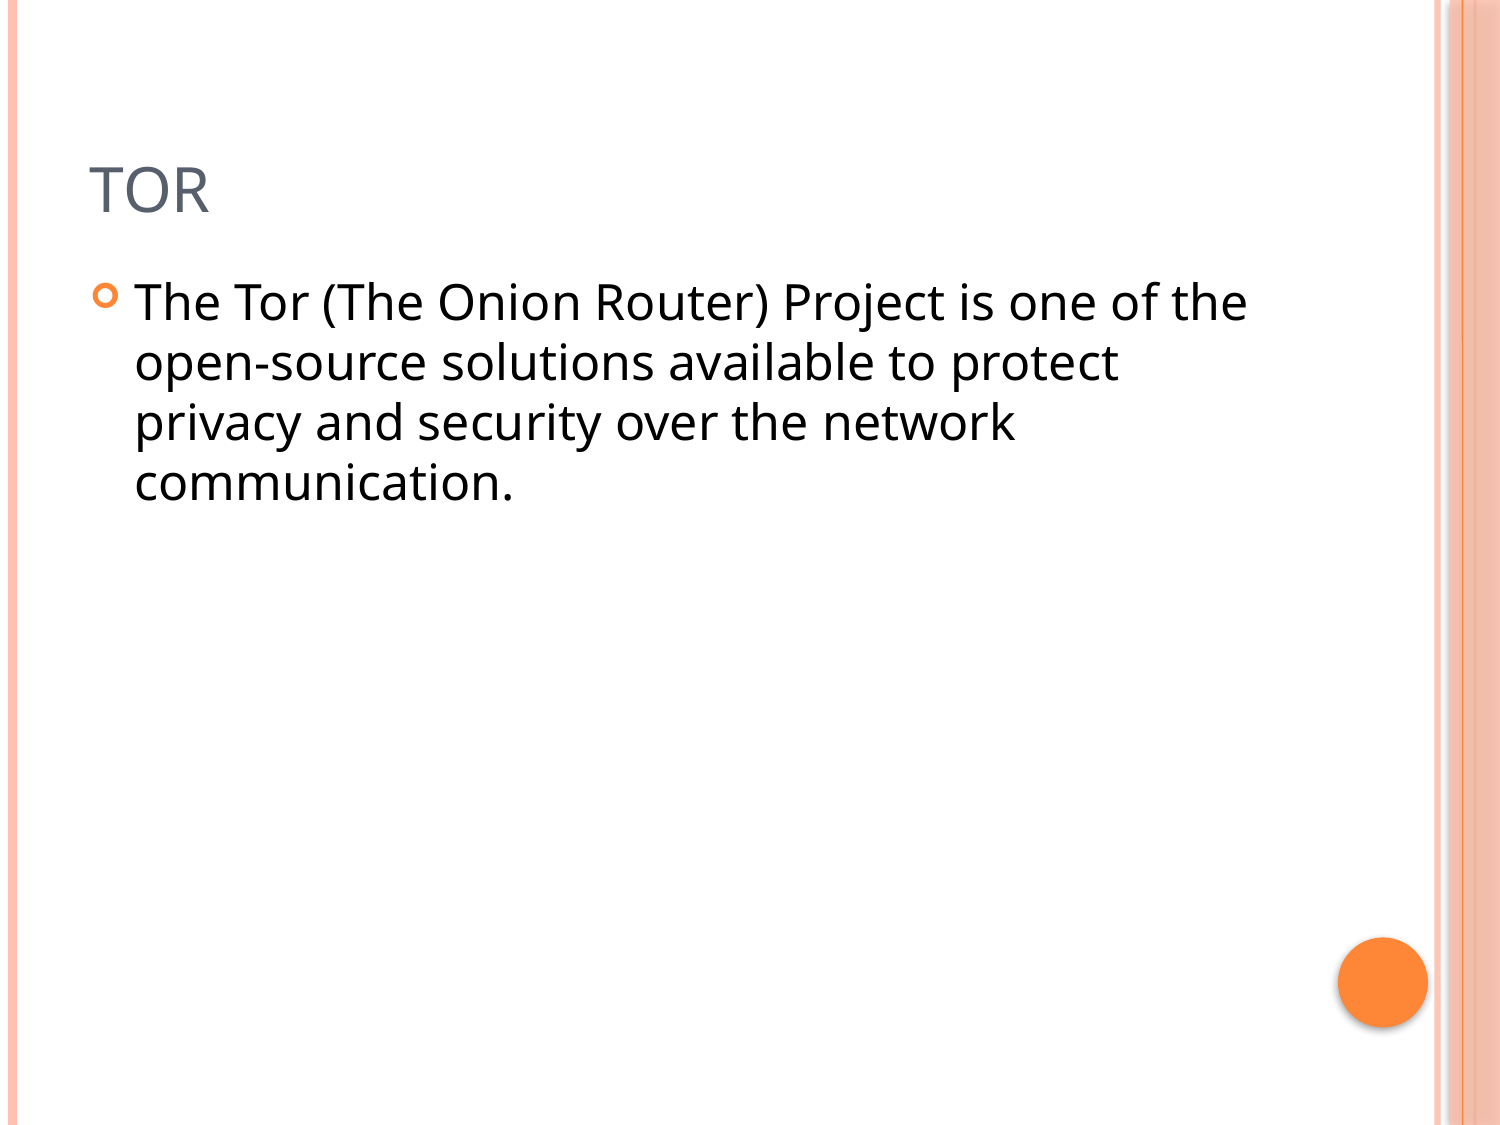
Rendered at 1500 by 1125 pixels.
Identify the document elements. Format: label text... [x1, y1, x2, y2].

title Tor [75, 45, 1300, 233]
list The Tor (The Onion Router) Project is one of the open-source solutions available to protect privacy and security over the network communication. [75, 262, 1300, 1062]
